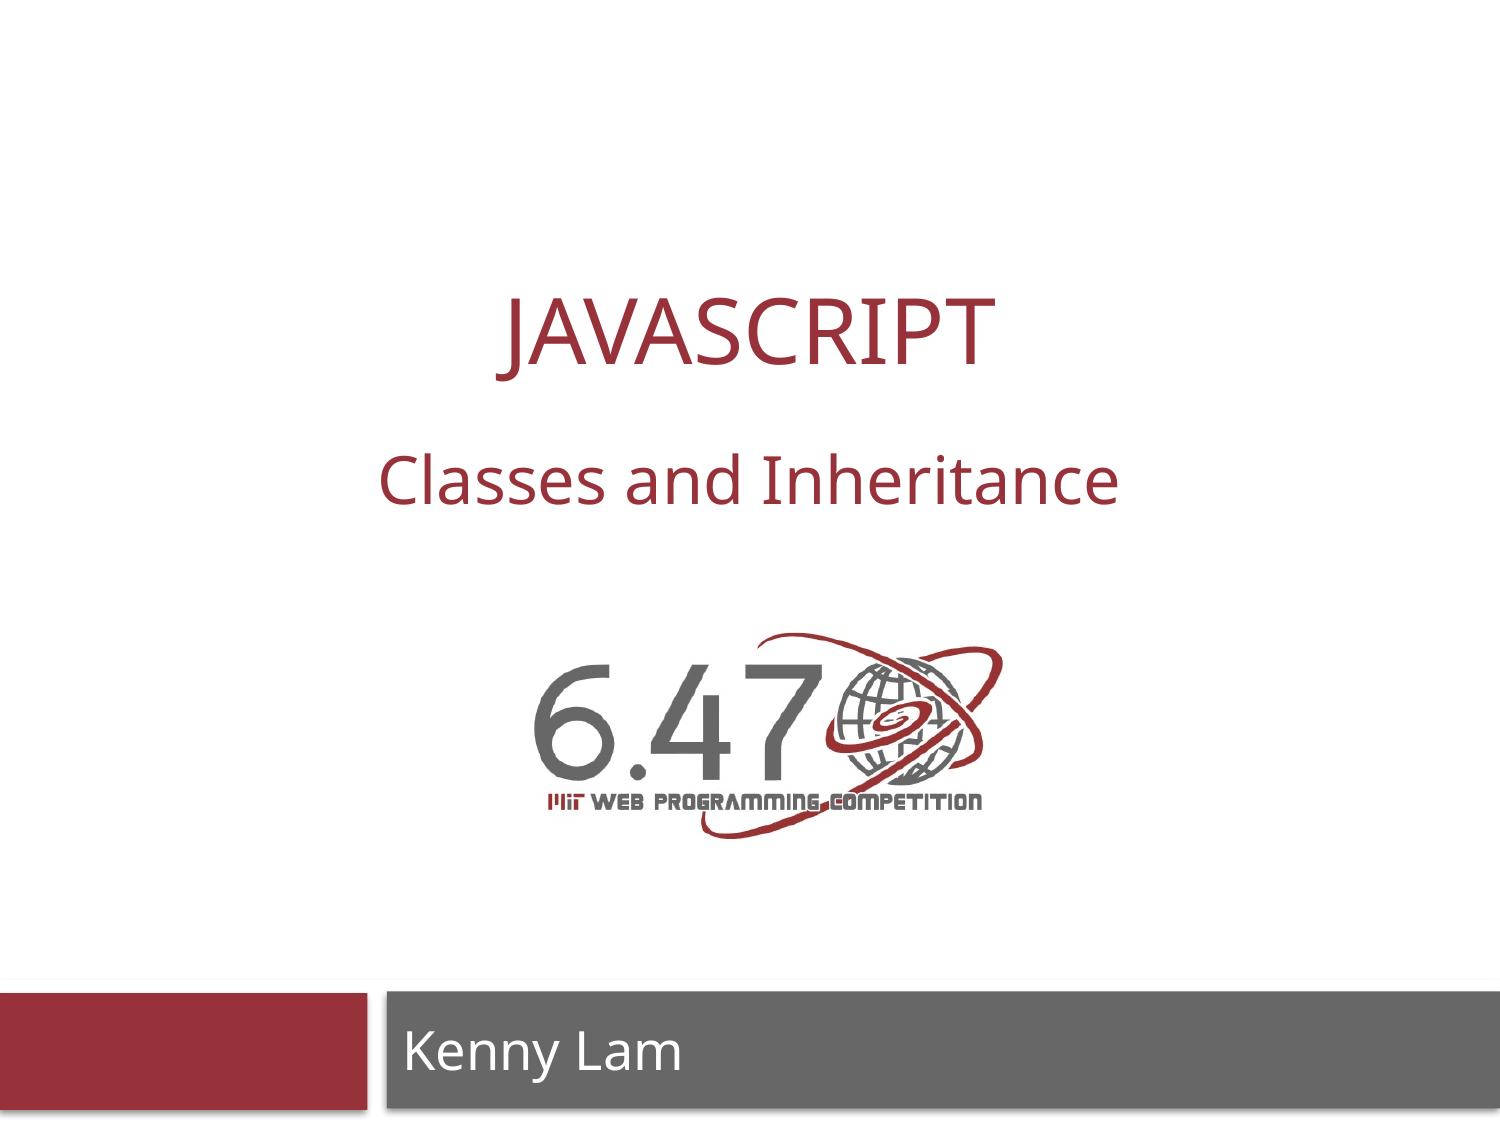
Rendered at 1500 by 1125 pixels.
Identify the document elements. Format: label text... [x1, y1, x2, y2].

subtitle Kenny Lam [387, 992, 1488, 1105]
title Javascript Classes and Inheritance [125, 87, 1375, 525]
picture [524, 624, 1021, 851]
